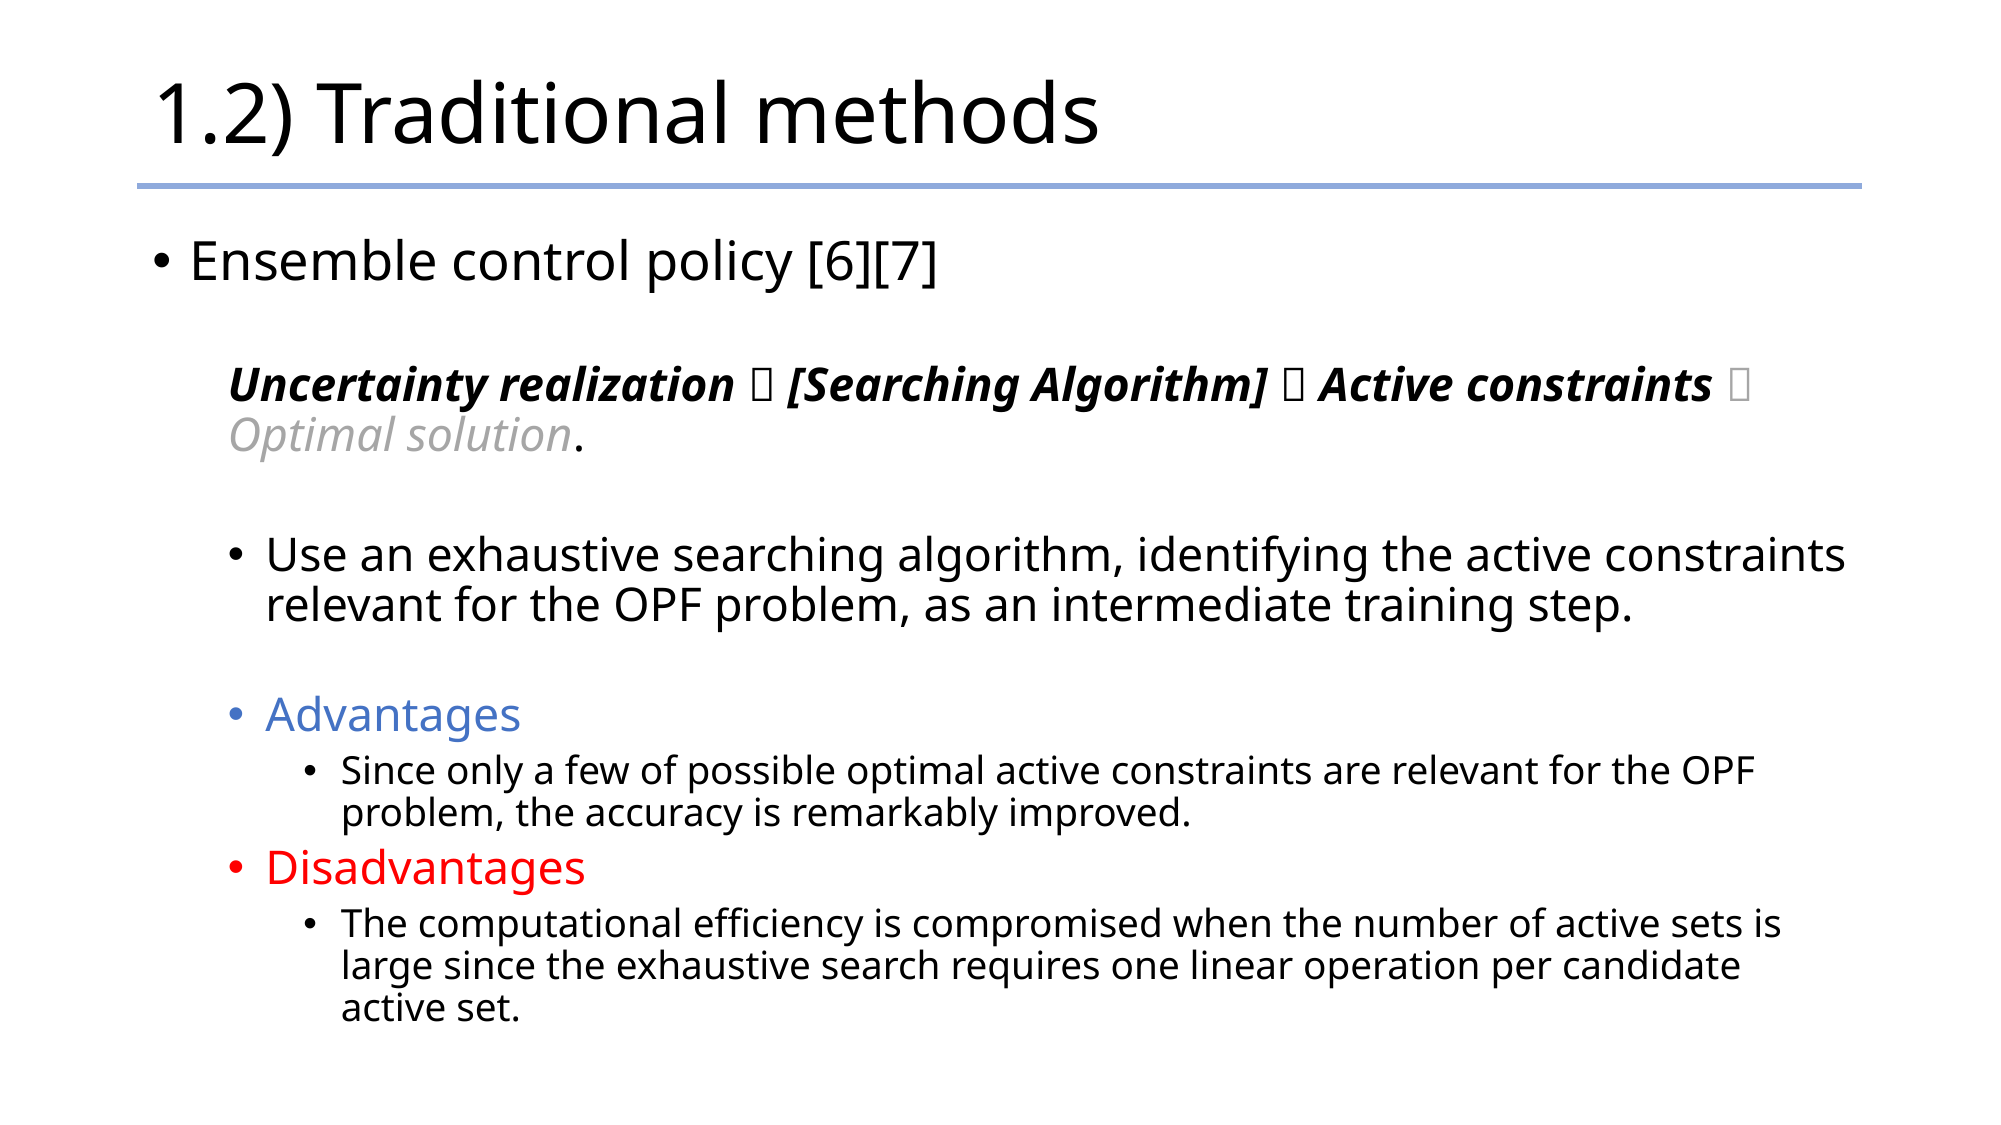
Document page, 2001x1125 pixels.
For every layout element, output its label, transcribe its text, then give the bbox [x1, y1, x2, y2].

title 1.2) Traditional methods [137, 59, 1863, 173]
list Ensemble control policy [6][7] Uncertainty realization  [Searching Algorithm]  Active constraints  Optimal solution. Use an exhaustive searching algorithm, identifying the active constraints relevant for the OPF problem, as an intermediate training step. Advantages Since only a few of possible optimal active constraints are relevant for the OPF problem, the accuracy is remarkably improved. Disadvantages The computational efficiency is compromised when the number of active sets is large since the exhaustive search requires one linear operation per candidate active set. [137, 226, 1863, 1076]
